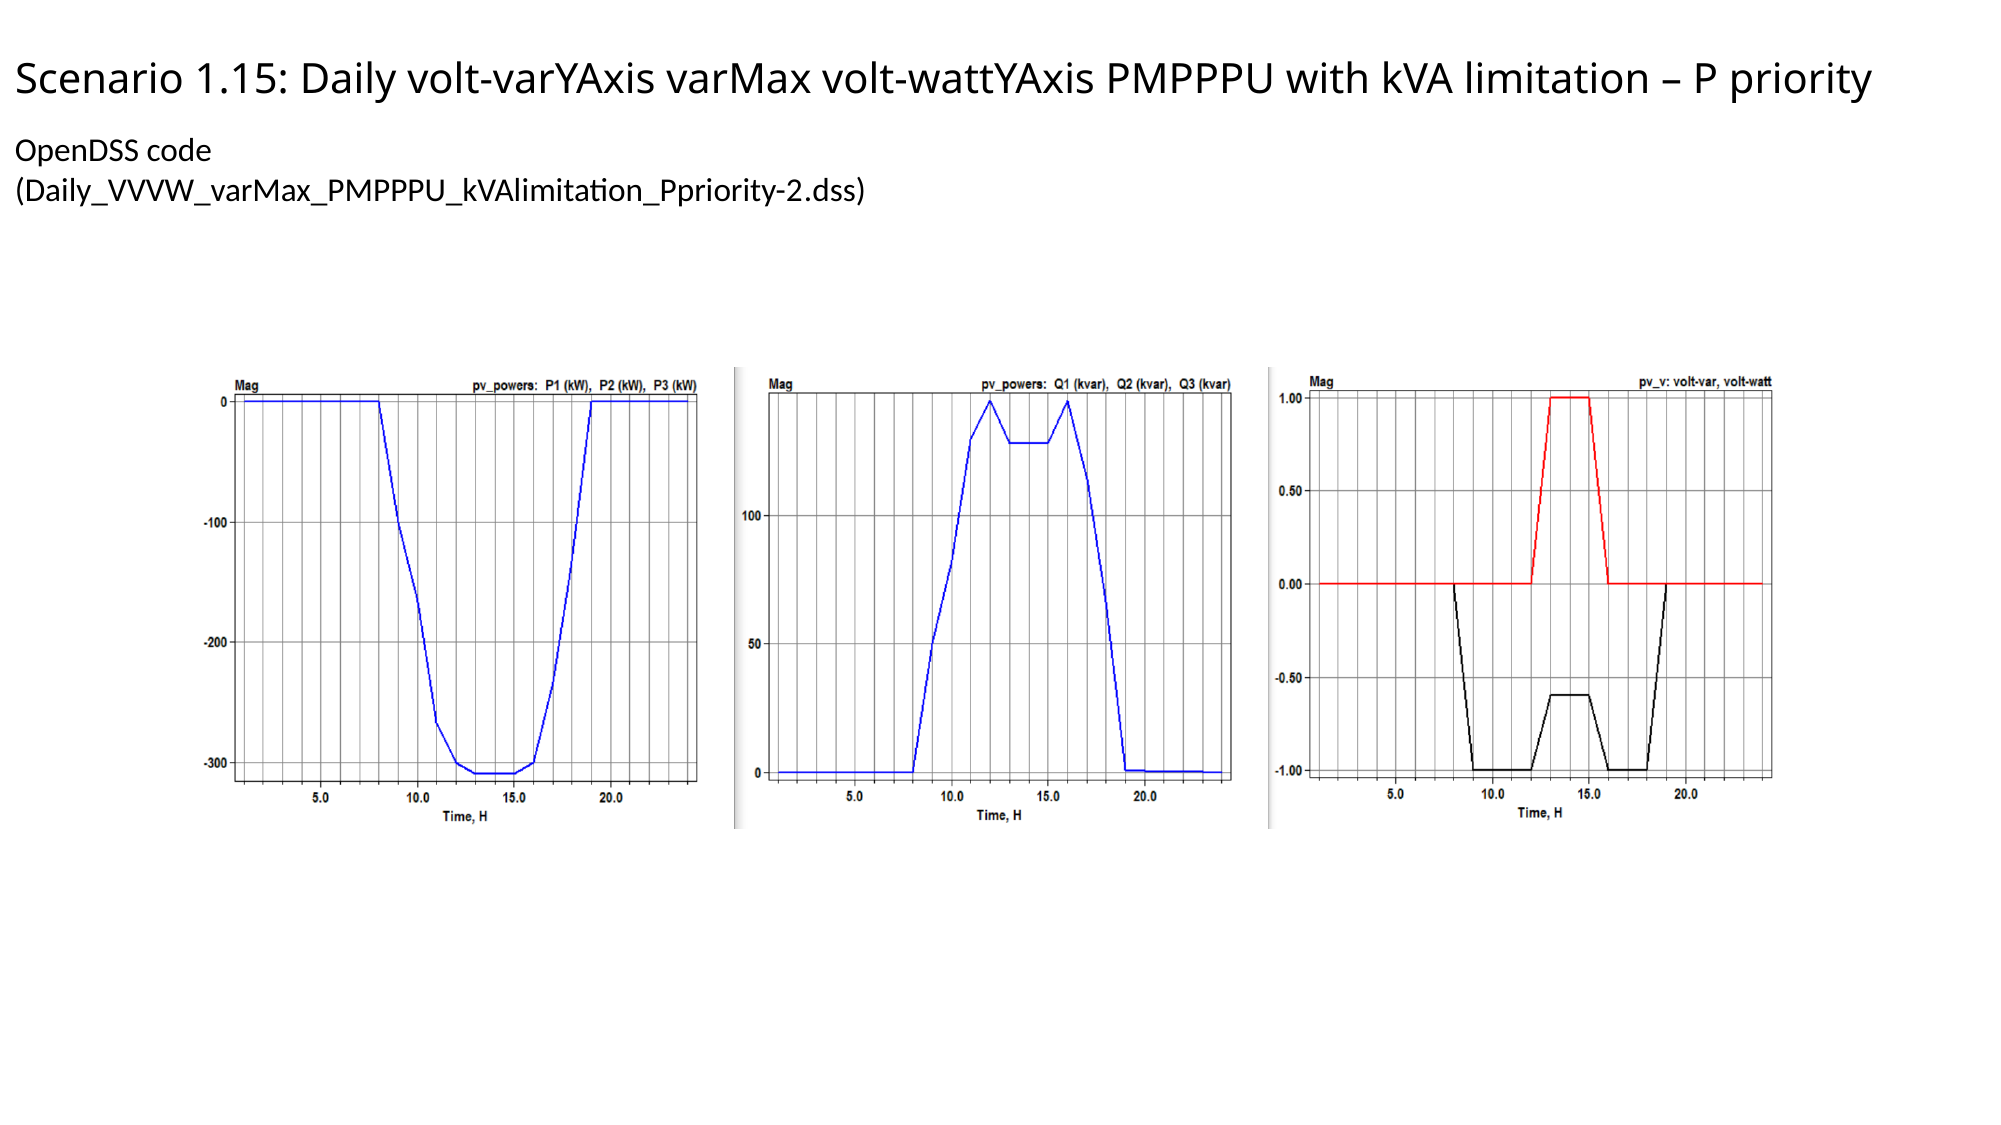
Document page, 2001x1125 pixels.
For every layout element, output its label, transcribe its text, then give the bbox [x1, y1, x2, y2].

title Scenario 1.15: Daily volt-varYAxis varMax volt-wattYAxis PMPPPU with kVA limitation – P priority [0, 0, 2000, 160]
text_box OpenDSS code (Daily_VVVW_varMax_PMPPPU_kVAlimitation_Ppriority-2.dss) [0, 120, 946, 216]
picture [190, 367, 1786, 829]
